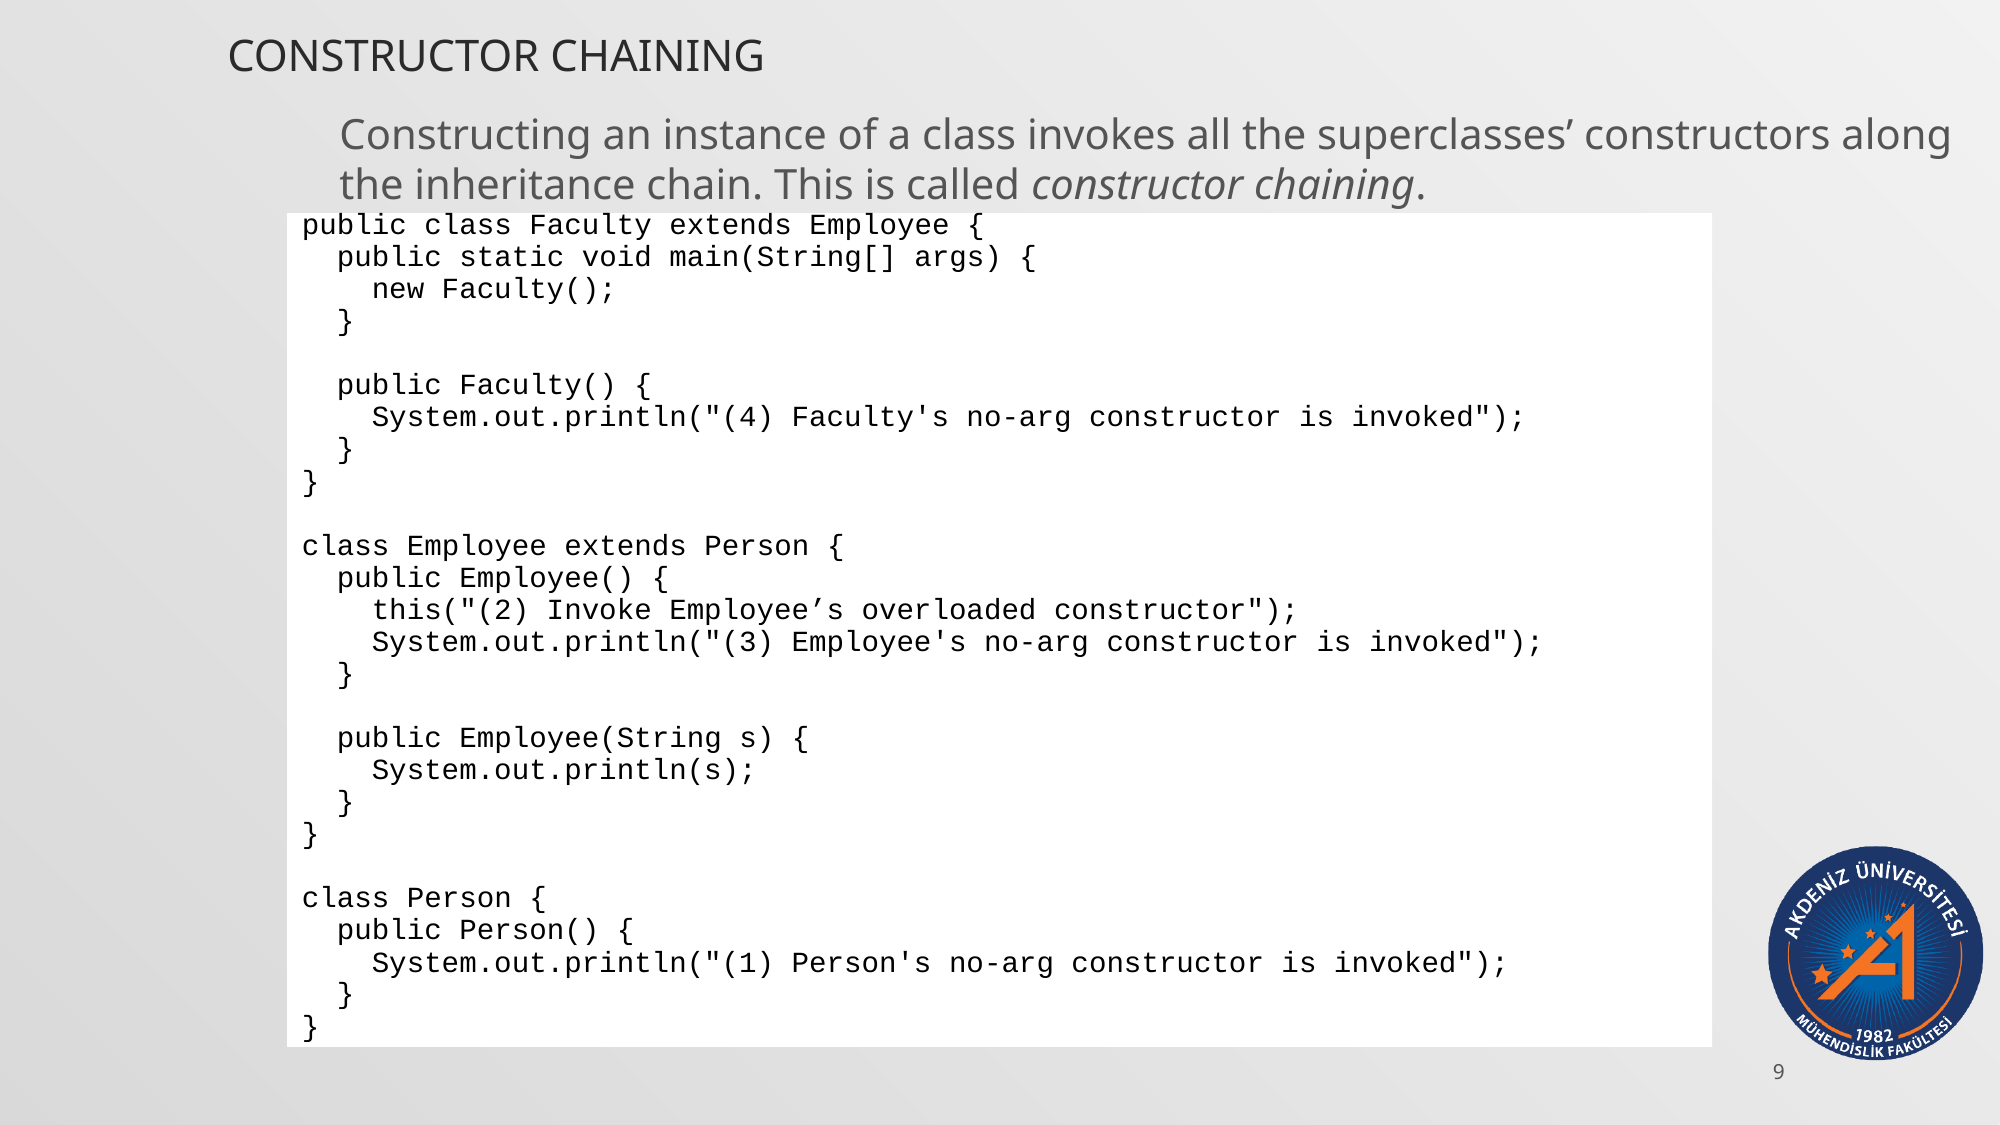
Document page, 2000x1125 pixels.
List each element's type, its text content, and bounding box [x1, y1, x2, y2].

title Constructor Chaining [212, 25, 1825, 89]
text_box Constructing an instance of a class invokes all the superclasses’ constructors along the inheritance chain. This is called constructor chaining. [324, 100, 2000, 216]
slide_number 9 [1612, 1057, 1800, 1088]
text_box public class Faculty extends Employee { public static void main(String[] args) { new Faculty(); } public Faculty() { System.out.println("(4) Faculty's no-arg constructor is invoked"); } } class Employee extends Person { public Employee() { this("(2) Invoke Employee’s overloaded constructor"); System.out.println("(3) Employee's no-arg constructor is invoked"); } public Employee(String s) { System.out.println(s); } } class Person { public Person() { System.out.println("(1) Person's no-arg constructor is invoked"); } } [287, 213, 1713, 1047]
picture [1767, 843, 1985, 1061]
